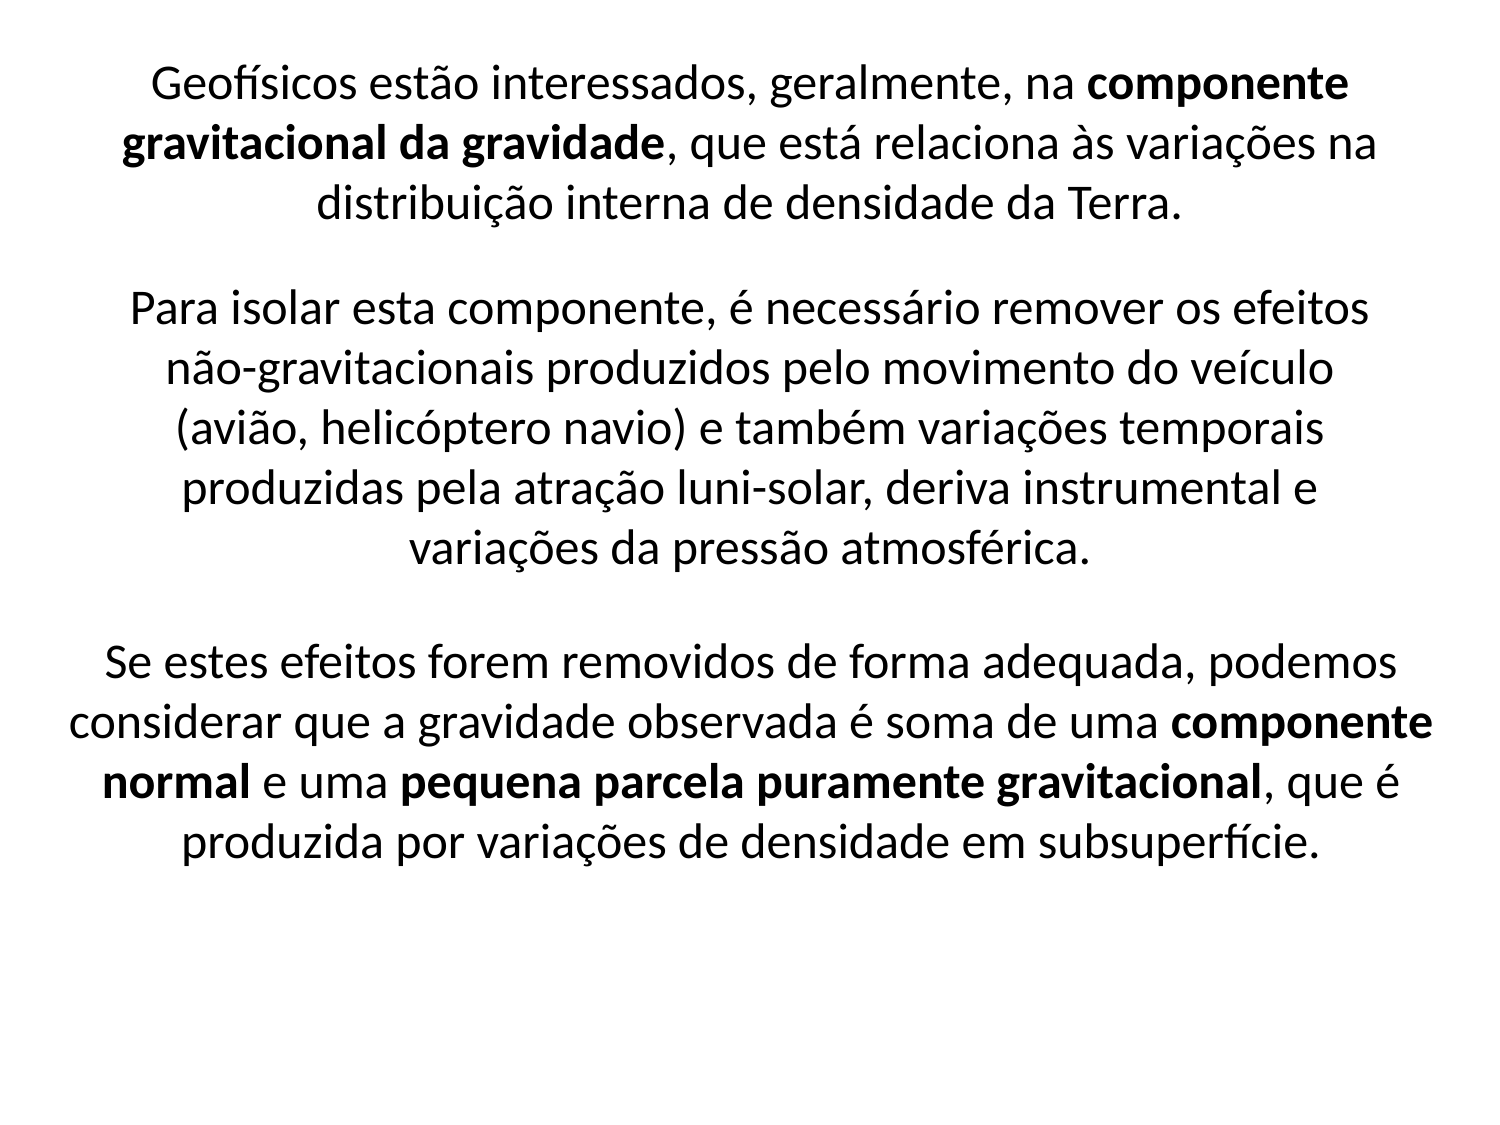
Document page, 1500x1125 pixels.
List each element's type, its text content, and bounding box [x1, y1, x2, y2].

text_box Se estes efeitos forem removidos de forma adequada, podemos considerar que a gravidade observada é soma de uma componente normal e uma pequena parcela puramente gravitacional, que é produzida por variações de densidade em subsuperfície. [42, 621, 1461, 877]
text_box Para isolar esta componente, é necessário remover os efeitos não-gravitacionais produzidos pelo movimento do veículo (avião, helicóptero navio) e também variações temporais produzidas pela atração luni-solar, deriva instrumental e variações da pressão atmosférica. [105, 267, 1395, 582]
text_box Geofísicos estão interessados, geralmente, na componente gravitacional da gravidade, que está relaciona às variações na distribuição interna de densidade da Terra. [105, 42, 1395, 238]
